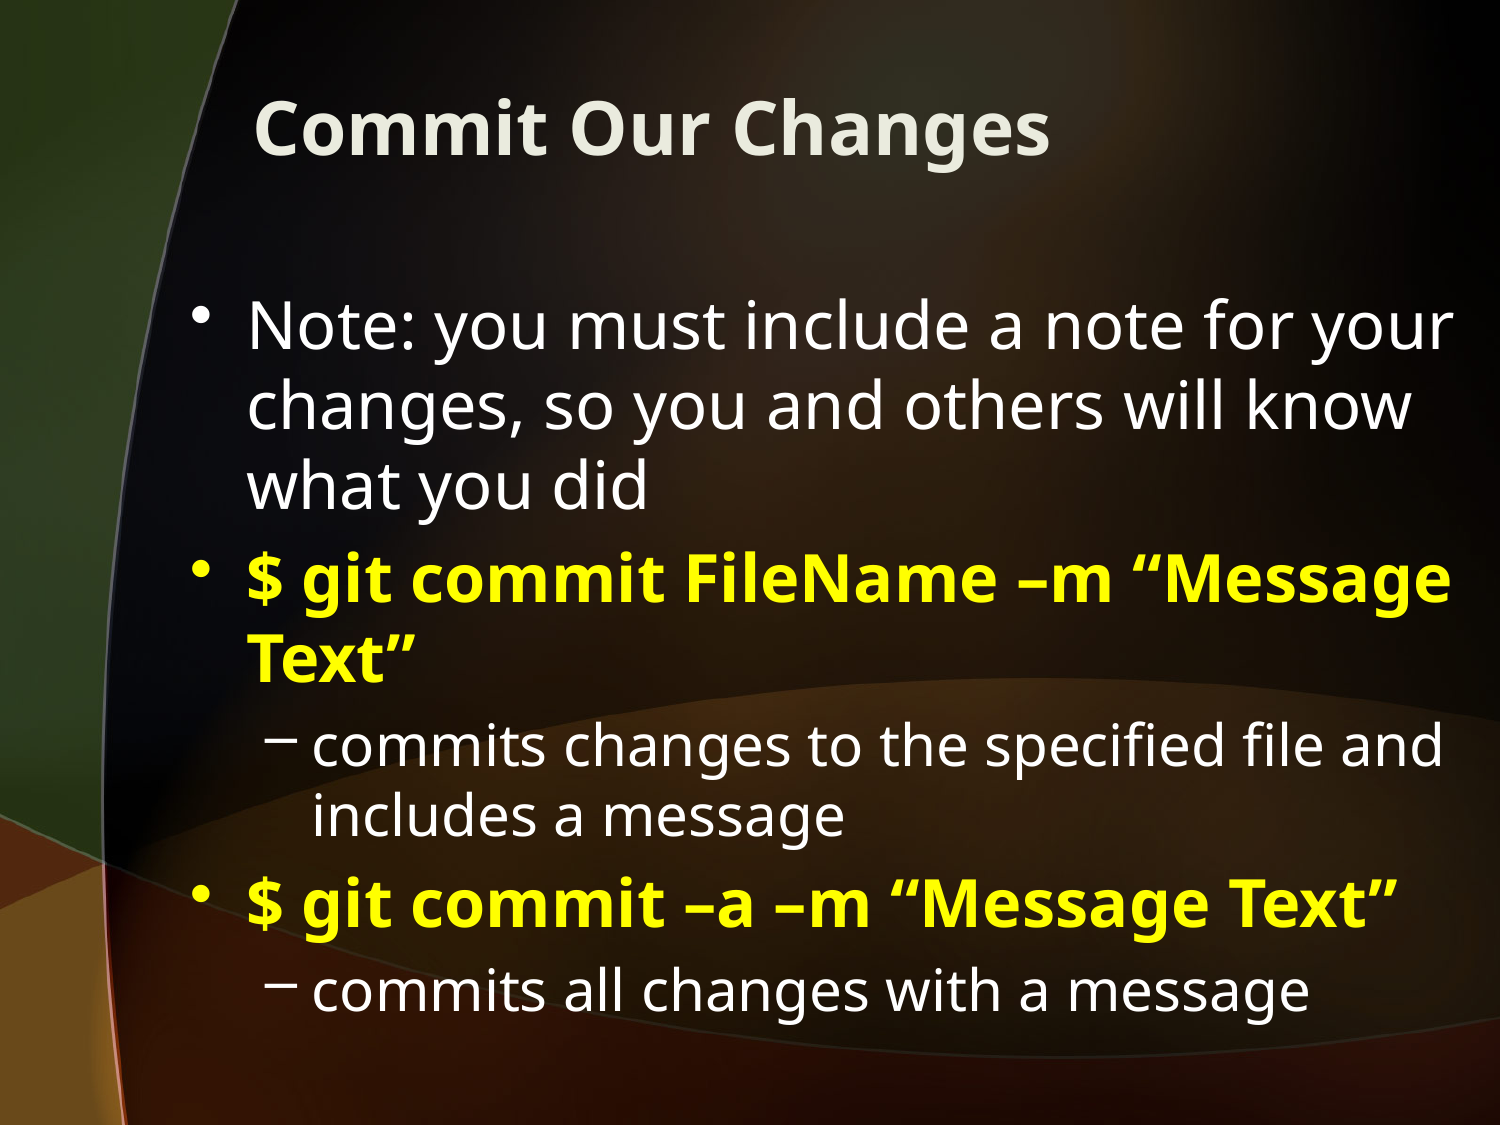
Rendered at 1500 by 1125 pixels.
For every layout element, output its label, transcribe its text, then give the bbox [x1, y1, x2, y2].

title Commit Our Changes [237, 0, 1500, 251]
picture [0, 0, 1500, 1125]
list Note: you must include a note for your changes, so you and others will know what you did $ git commit FileName –m “Message Text” commits changes to the specified file and includes a message $ git commit –a –m “Message Text” commits all changes with a message [174, 274, 1500, 1063]
